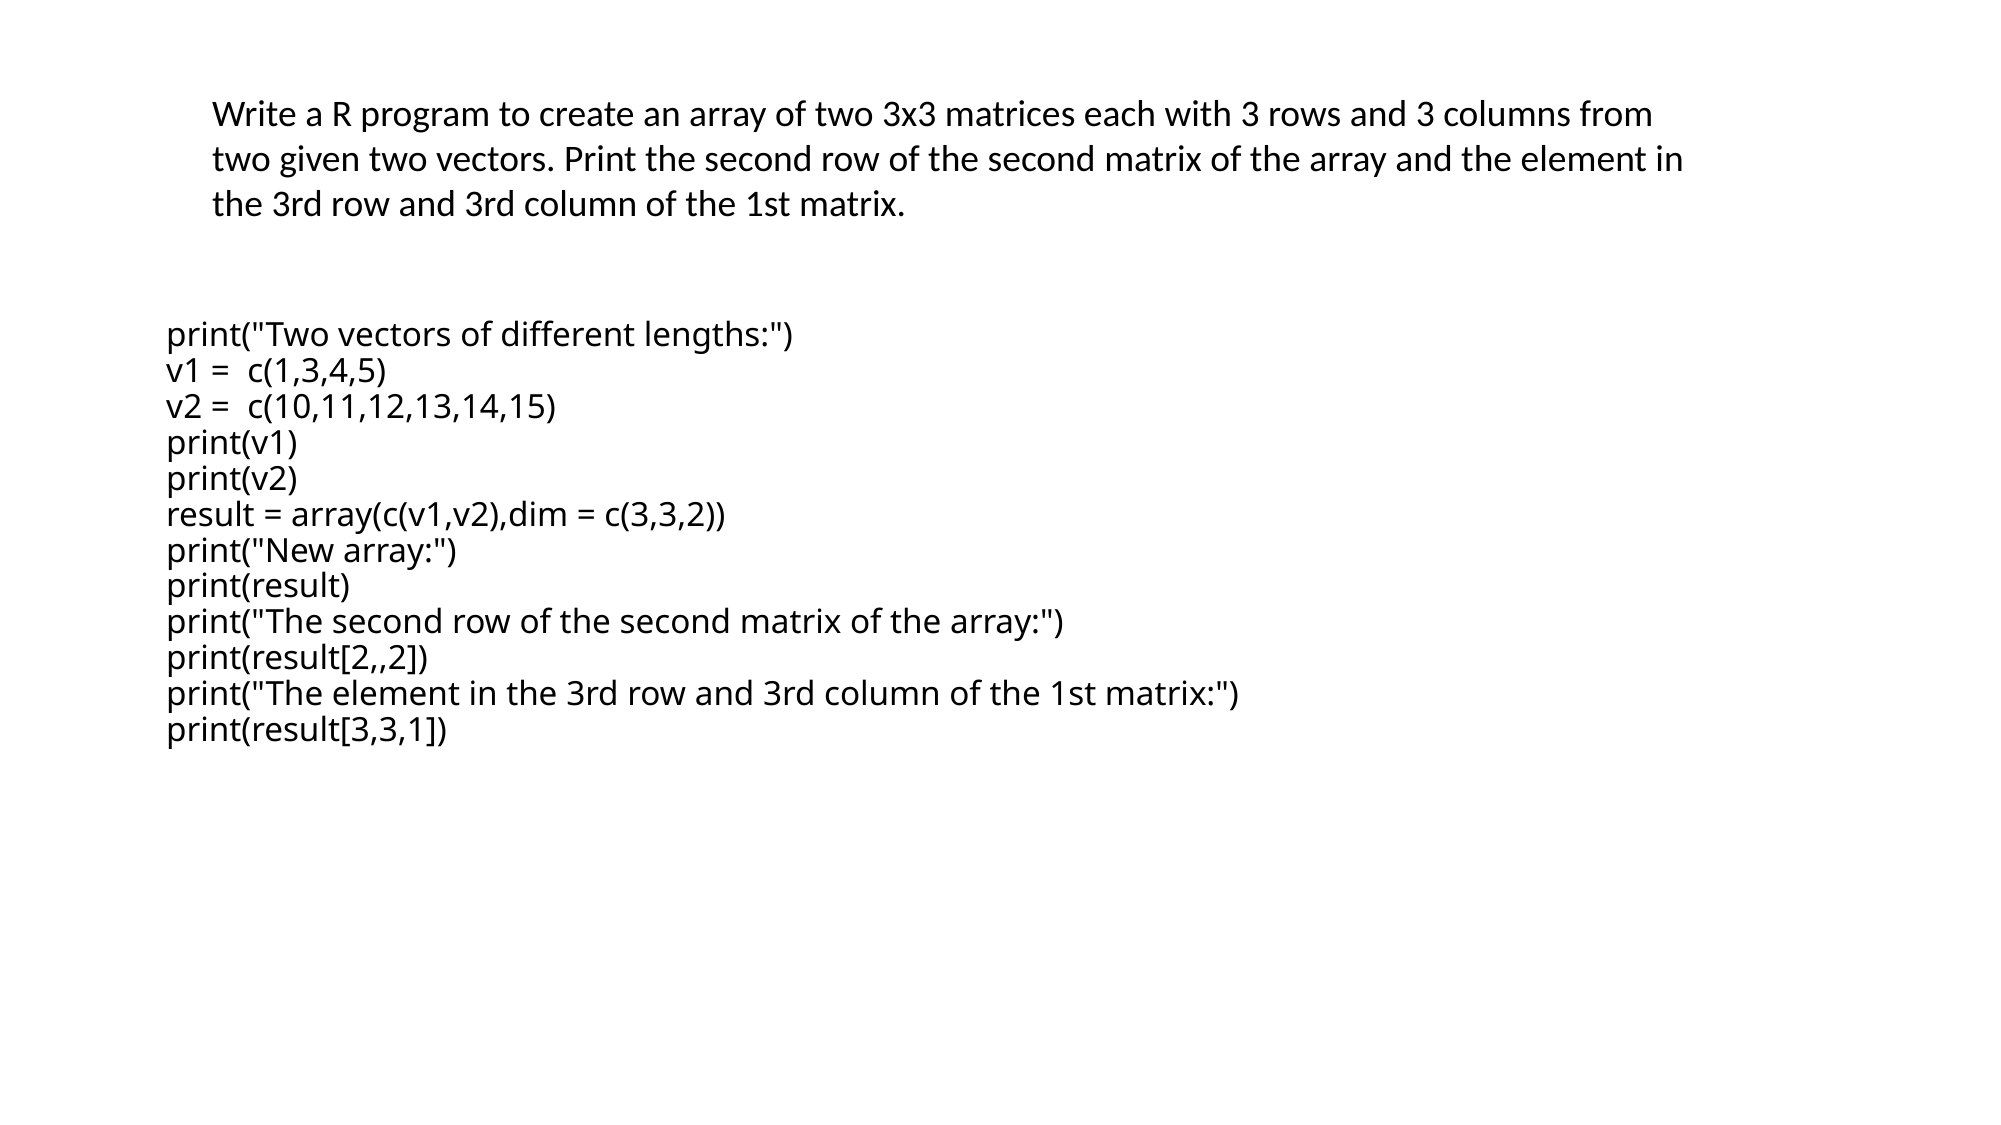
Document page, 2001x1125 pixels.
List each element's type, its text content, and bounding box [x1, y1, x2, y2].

title print("Two vectors of different lengths:") v1 = c(1,3,4,5) v2 = c(10,11,12,13,14,15) print(v1) print(v2) result = array(c(v1,v2),dim = c(3,3,2)) print("New array:") print(result) print("The second row of the second matrix of the array:") print(result[2,,2]) print("The element in the 3rd row and 3rd column of the 1st matrix:") print(result[3,3,1]) [151, 263, 1419, 804]
text_box Write a R program to create an array of two 3x3 matrices each with 3 rows and 3 columns from two given two vectors. Print the second row of the second matrix of the array and the element in the 3rd row and 3rd column of the 1st matrix. [197, 81, 1727, 231]
